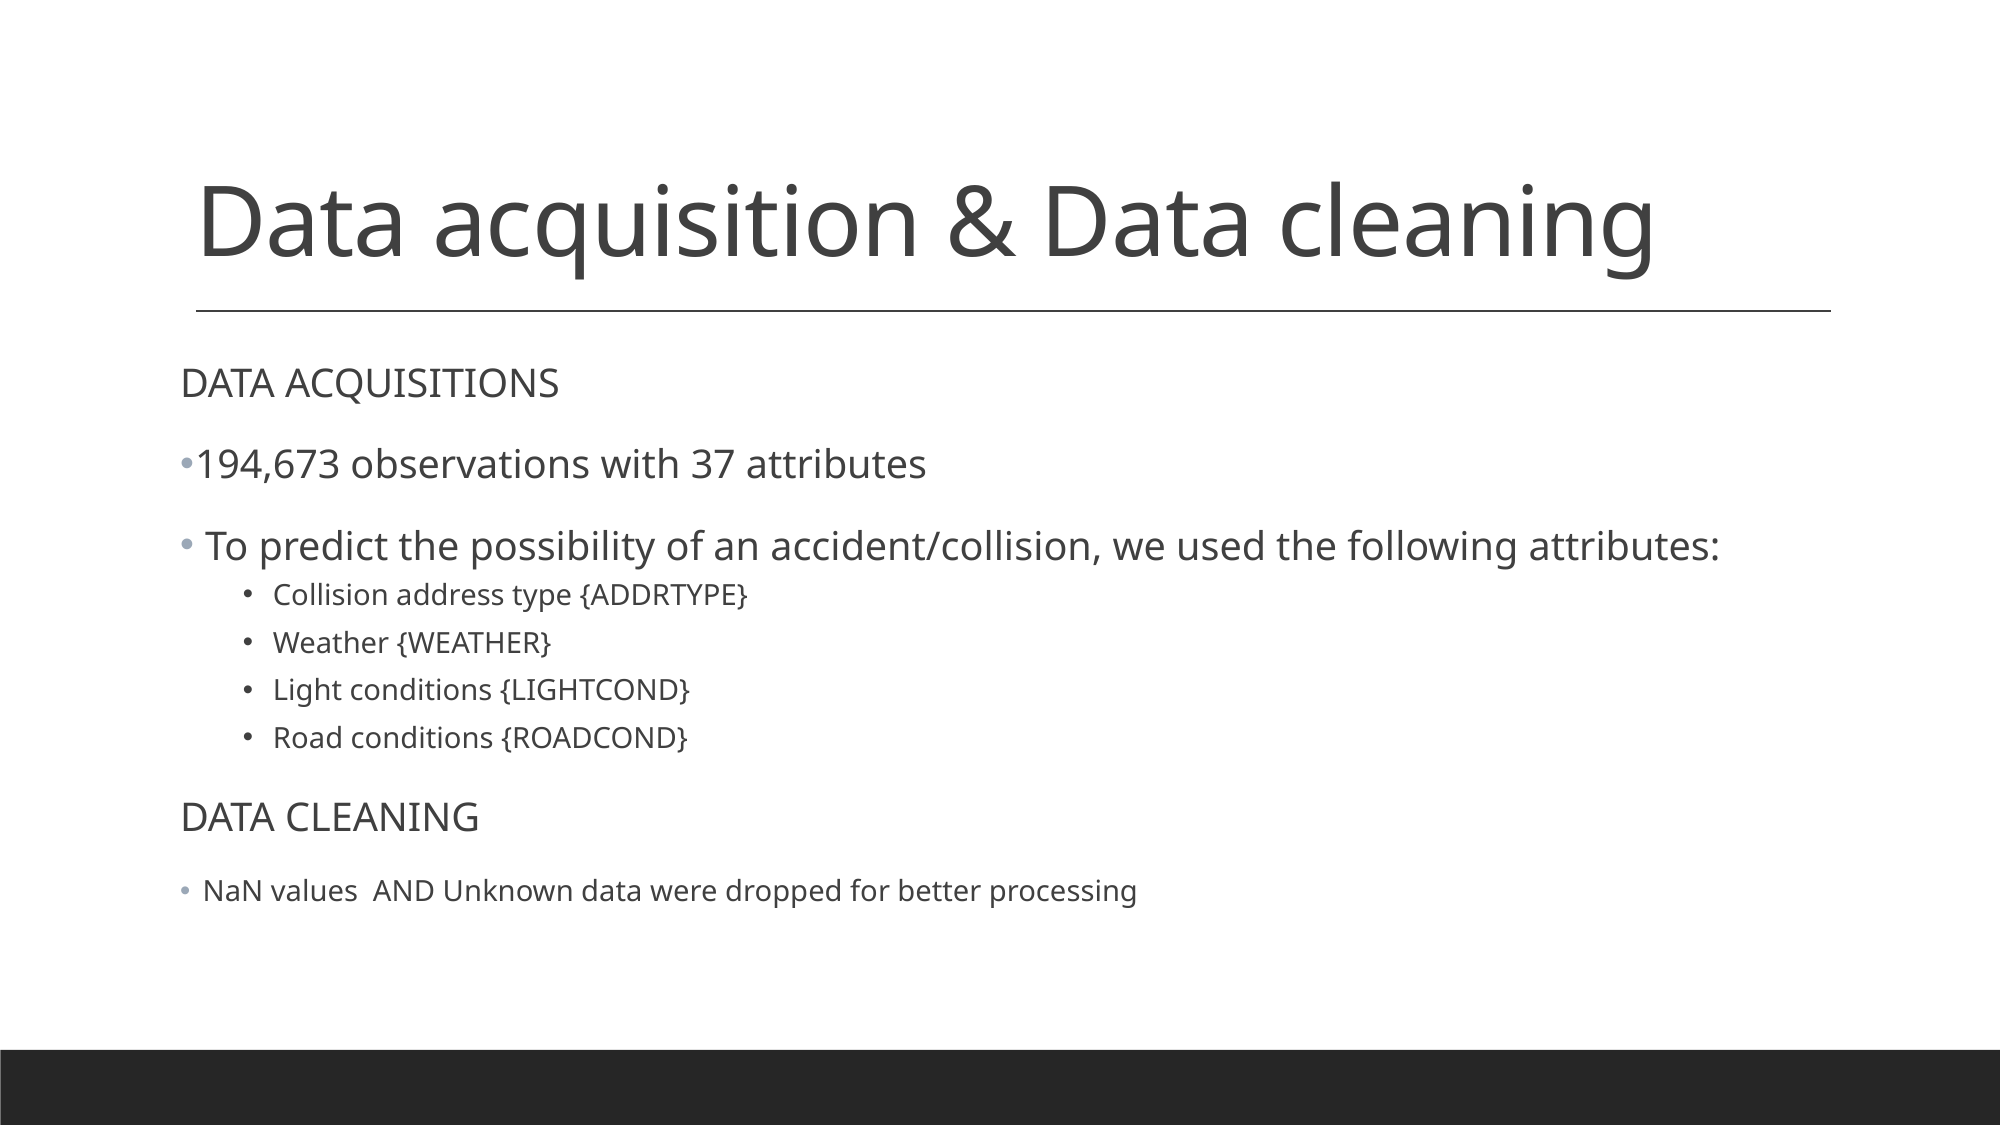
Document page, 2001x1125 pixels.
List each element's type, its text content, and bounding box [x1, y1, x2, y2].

title Data acquisition & Data cleaning [180, 47, 1830, 285]
list DATA ACQUISITIONS 194,673 observations with 37 attributes To predict the possibility of an accident/collision, we used the following attributes: Collision address type {ADDRTYPE} Weather {WEATHER} Light conditions {LIGHTCOND} Road conditions {ROADCOND} DATA CLEANING NaN values AND Unknown data were dropped for better processing [180, 345, 1830, 963]
